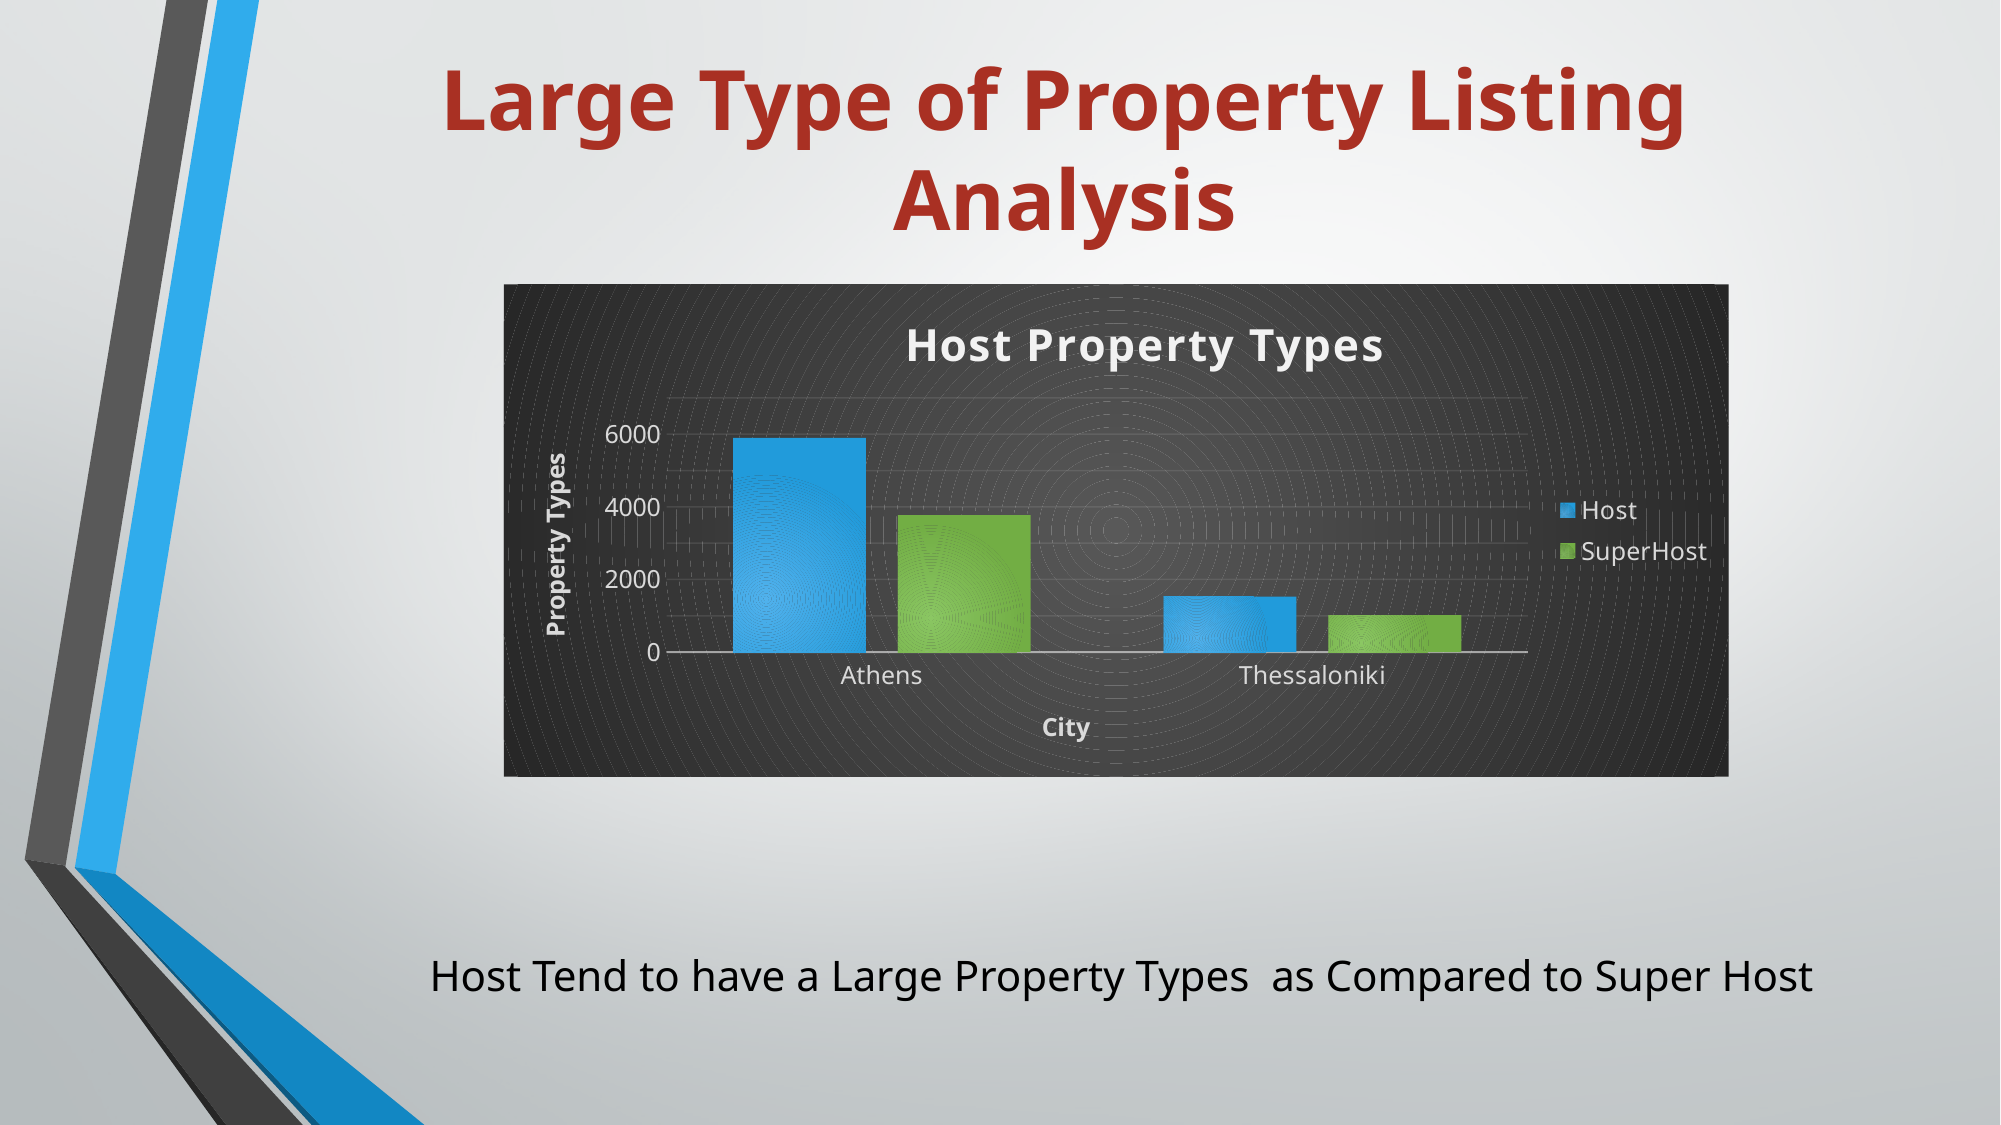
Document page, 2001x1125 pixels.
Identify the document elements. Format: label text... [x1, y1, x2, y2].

list Host Tend to have a Large Property Types as Compared to Super Host [243, 249, 1989, 1010]
title Large Type of Property Listing Analysis [243, 79, 1887, 214]
chart [503, 284, 1729, 777]
